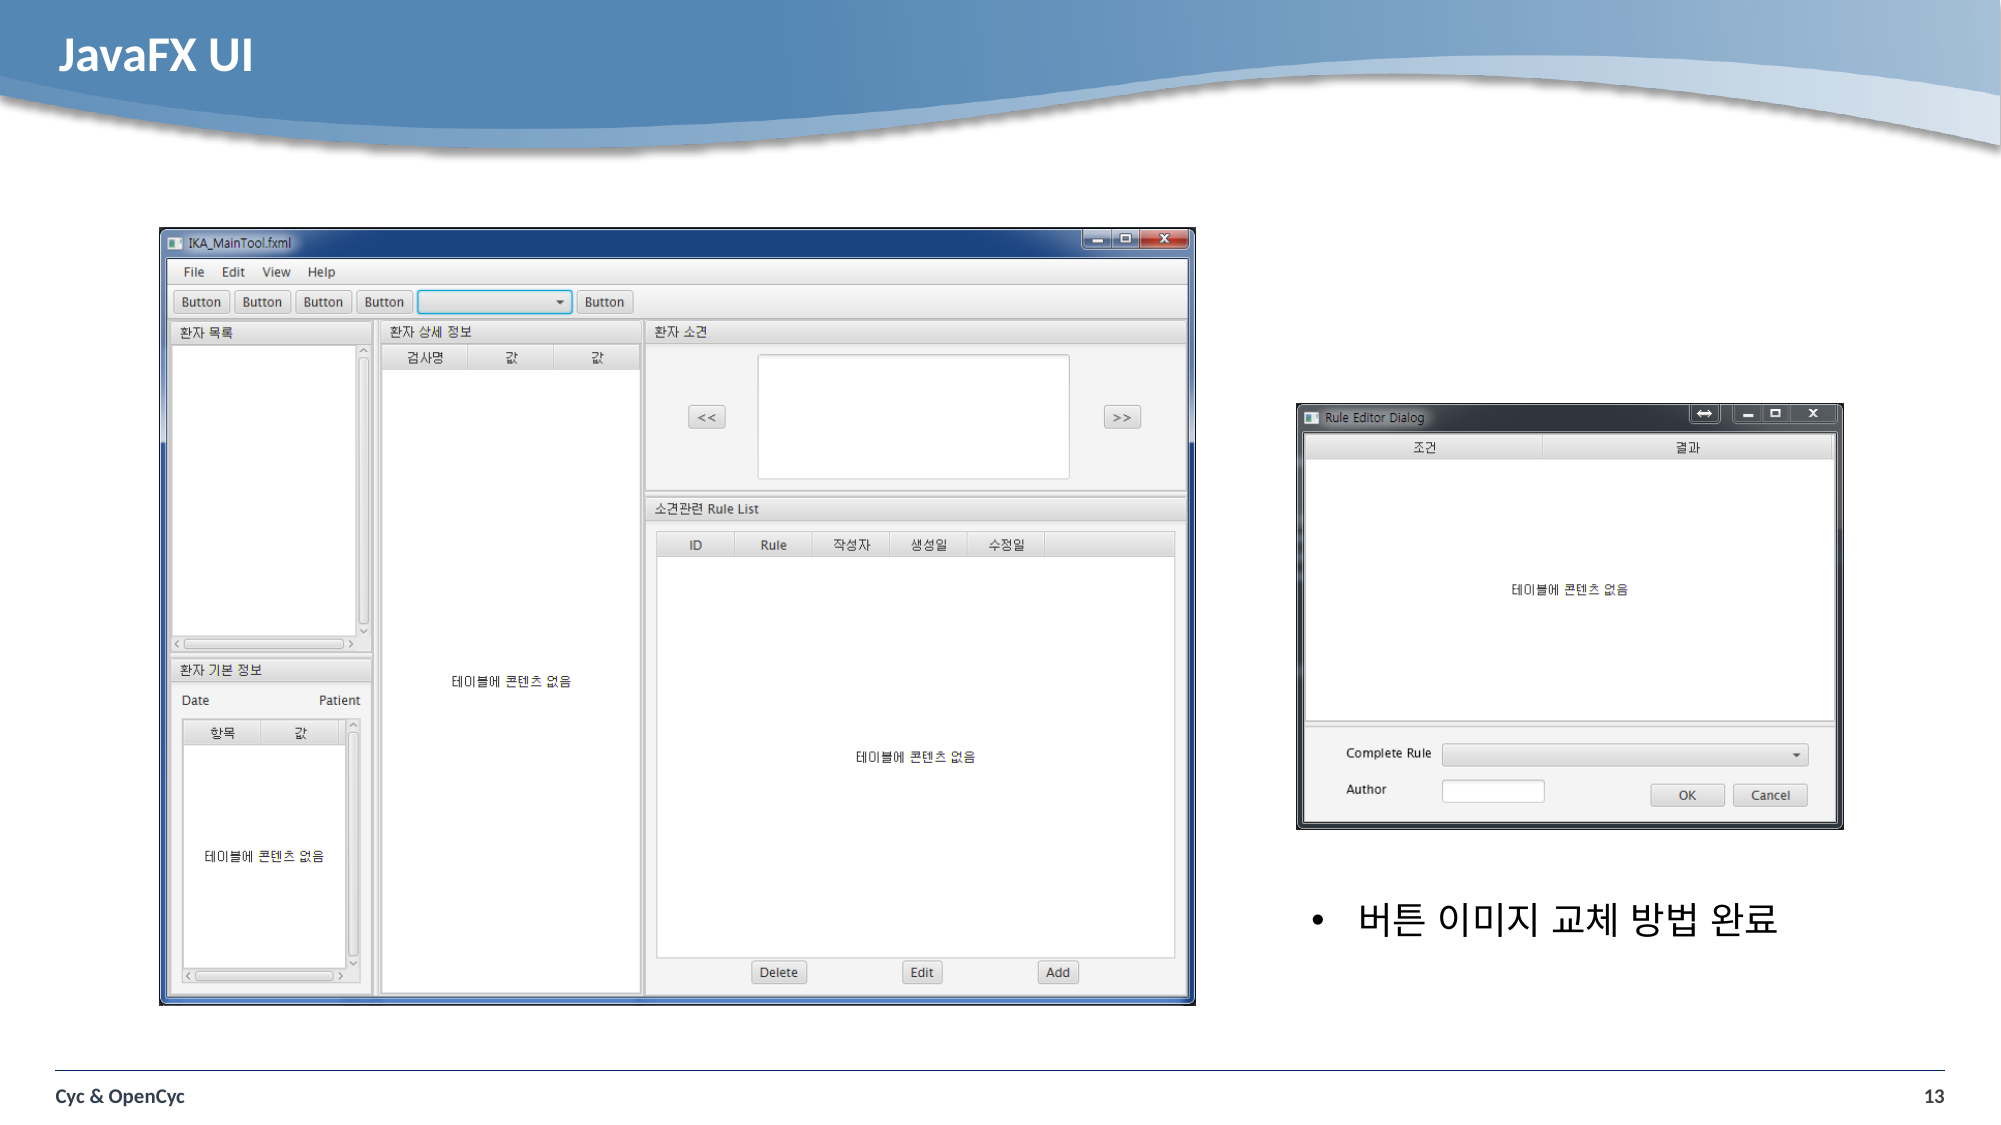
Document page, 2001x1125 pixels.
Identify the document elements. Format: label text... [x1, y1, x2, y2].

title JavaFX UI [0, 9, 2000, 102]
text_box 버튼 이미지 교체 방법 완료 [1296, 889, 1844, 950]
picture [1296, 403, 1844, 830]
picture [159, 227, 1196, 1006]
